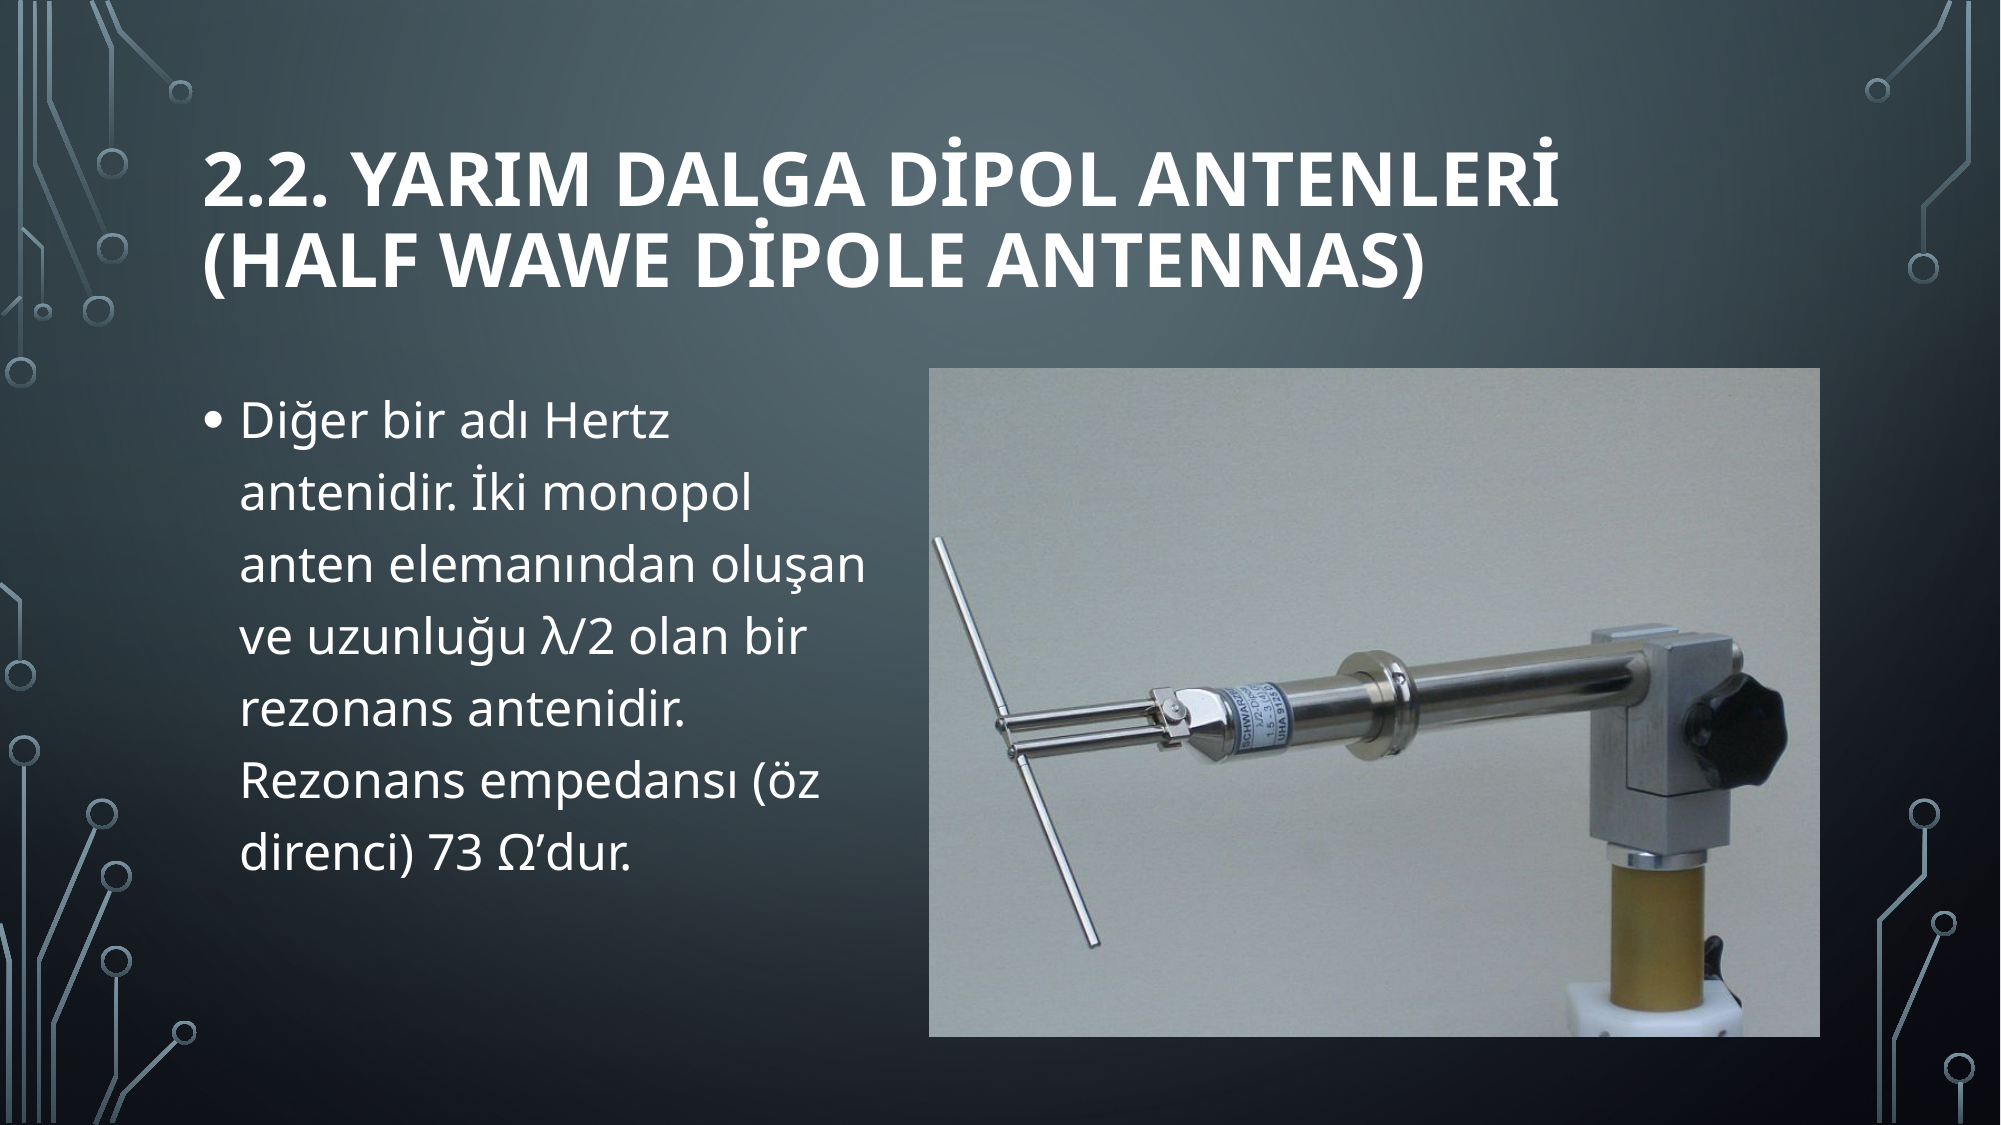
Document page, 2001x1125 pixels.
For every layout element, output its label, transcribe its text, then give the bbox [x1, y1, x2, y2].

title 2.2. Yarım Dalga Dipol Antenleri (Half Wawe Dipole Antennas) [187, 101, 1813, 344]
list Diğer bir adı Hertz antenidir. İki monopol anten elemanından oluşan ve uzunluğu λ/2 olan bir rezonans antenidir. Rezonans empedansı (öz direnci) 73 Ω’dur. [187, 369, 909, 986]
picture [929, 368, 1820, 1037]
